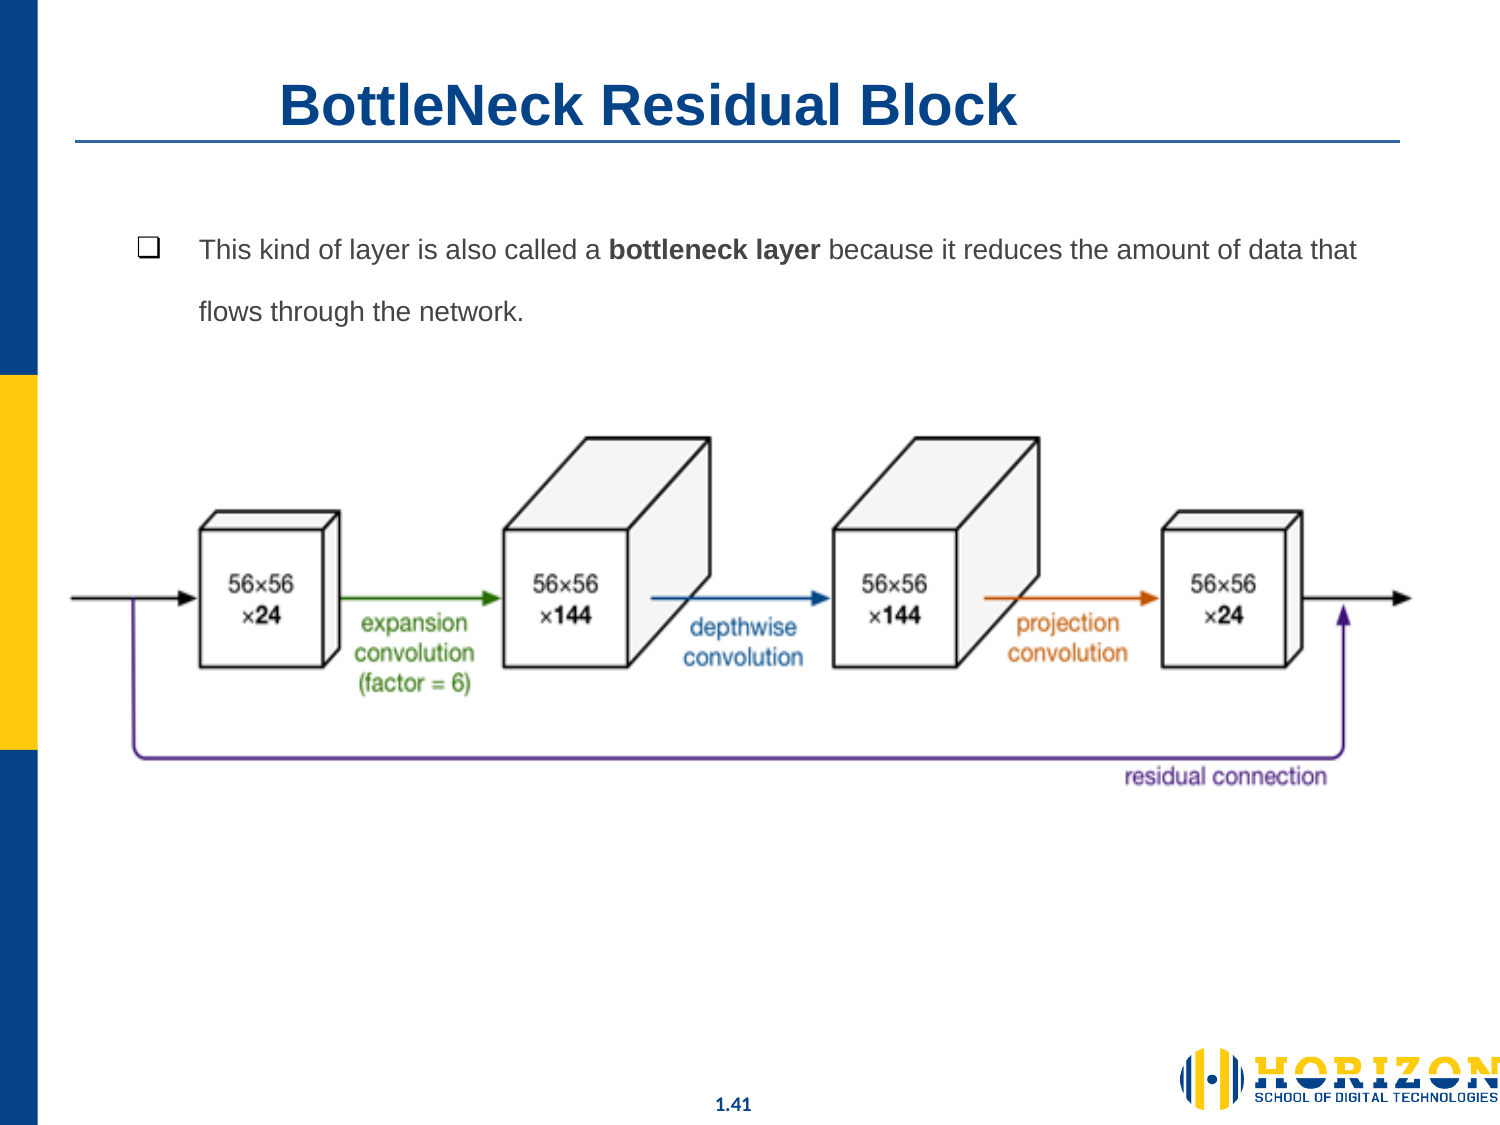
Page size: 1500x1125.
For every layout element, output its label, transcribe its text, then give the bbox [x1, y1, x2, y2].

picture [1180, 1048, 1500, 1110]
picture [41, 423, 1459, 804]
title BottleNeck Residual Block [277, 54, 1500, 255]
text_box This kind of layer is also called a bottleneck layer because it reduces the amount of data that flows through the network. [108, 188, 1392, 409]
slide_number 1.‹#› [712, 1089, 764, 1125]
